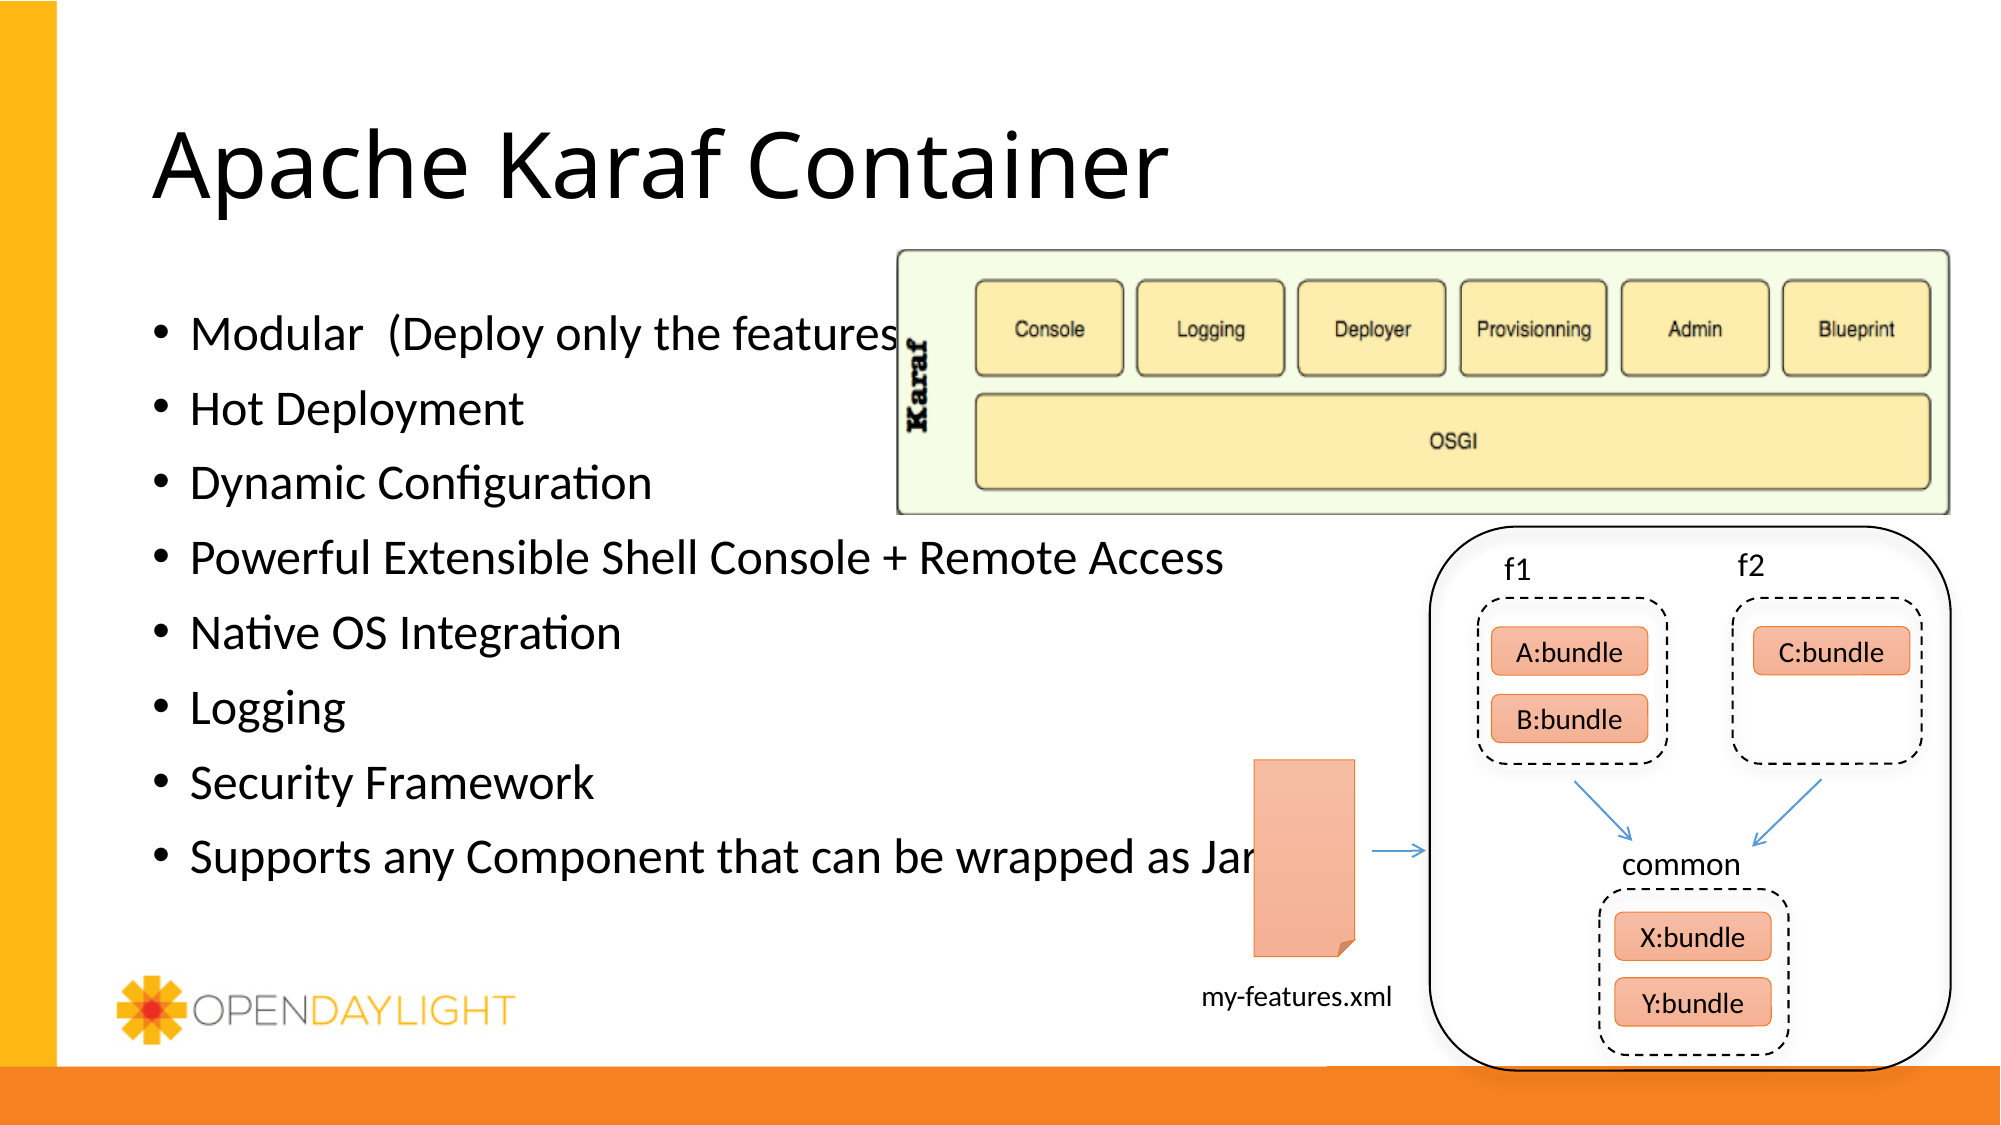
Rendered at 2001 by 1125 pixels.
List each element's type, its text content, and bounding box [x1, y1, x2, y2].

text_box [1574, 781, 1633, 841]
text_box [1428, 525, 1952, 1072]
text_box f2 [1723, 536, 1801, 591]
text_box f1 [1489, 539, 1567, 595]
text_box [1751, 779, 1822, 847]
title Apache Karaf Container [137, 59, 1863, 278]
text_box my-features.xml [1186, 970, 1461, 1020]
text_box common [1607, 835, 1793, 890]
list Modular (Deploy only the features/bundles you need) Hot Deployment Dynamic Configuration Powerful Extensible Shell Console + Remote Access Native OS Integration Logging Security Framework Supports any Component that can be wrapped as Jar [137, 299, 1863, 1014]
text_box [1253, 759, 1357, 958]
picture [0, 1, 1951, 1125]
